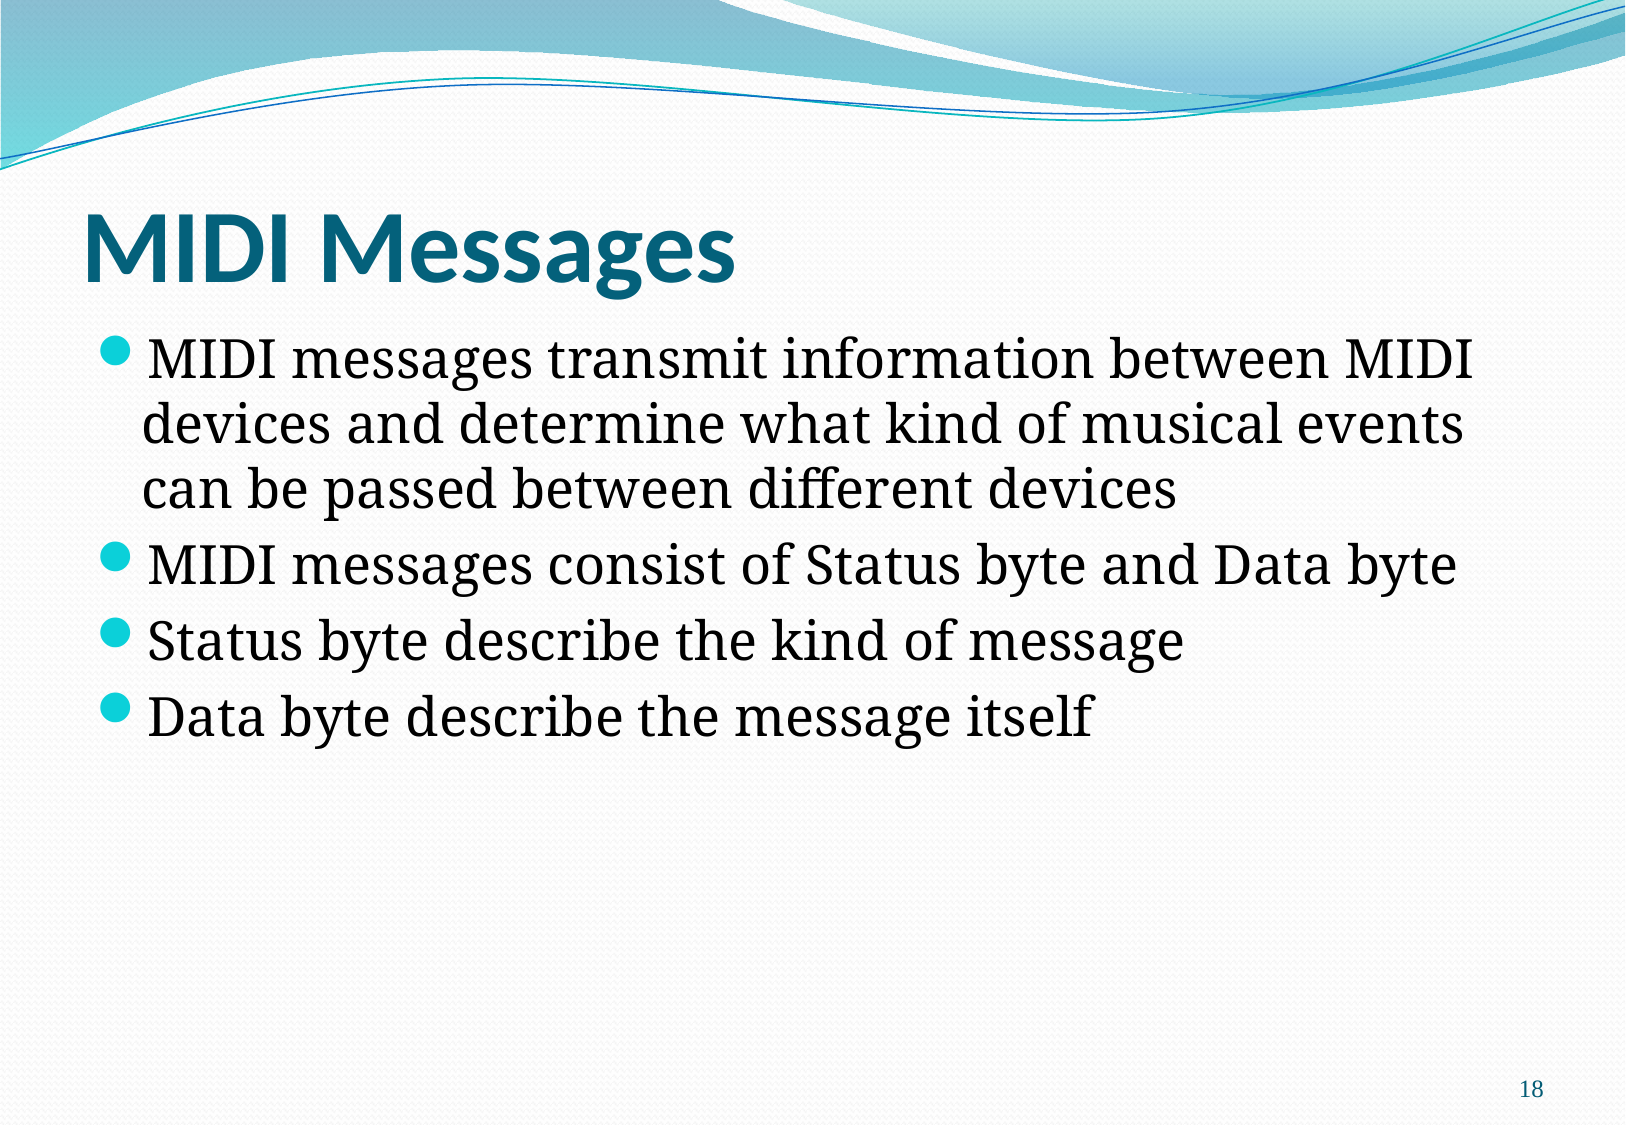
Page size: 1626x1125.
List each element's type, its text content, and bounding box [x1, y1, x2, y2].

title MIDI Messages [81, 115, 1544, 303]
list MIDI messages transmit information between MIDI devices and determine what kind of musical events can be passed between different devices MIDI messages consist of Status byte and Data byte Status byte describe the kind of message Data byte describe the message itself [81, 317, 1544, 1038]
slide_number 18 [1408, 1042, 1544, 1103]
